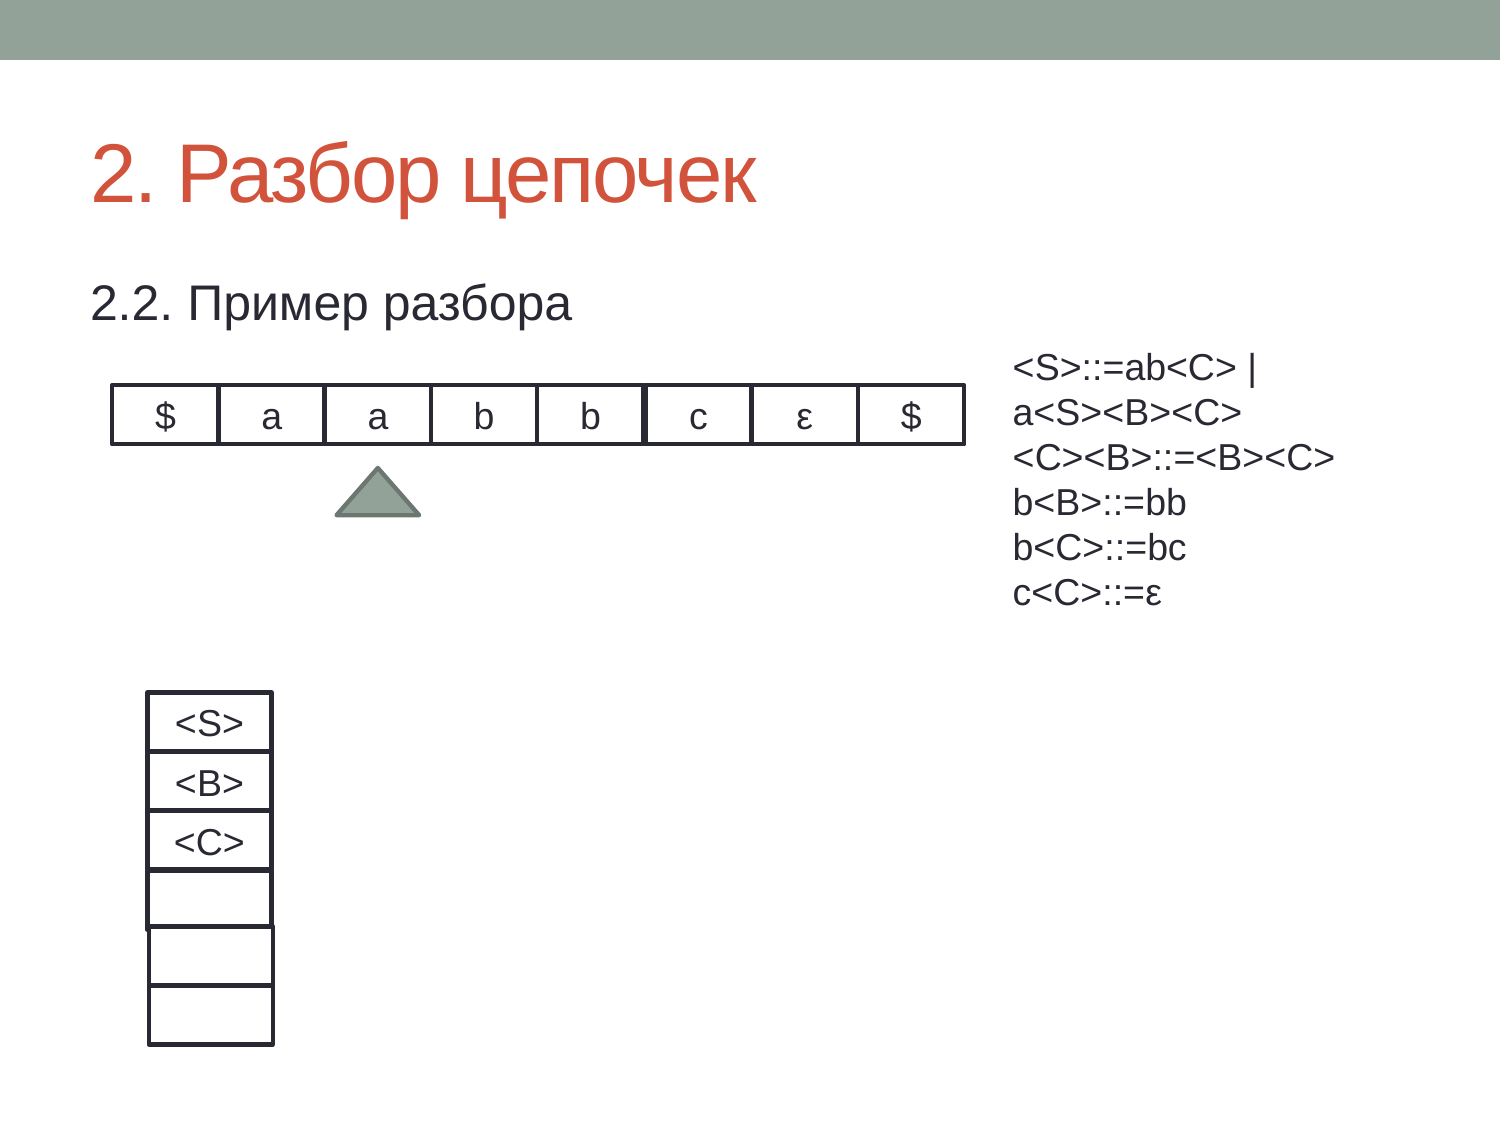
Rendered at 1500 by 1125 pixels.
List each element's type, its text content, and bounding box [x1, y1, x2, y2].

text_box [147, 983, 275, 1047]
text_box a [216, 383, 323, 446]
text_box [147, 924, 275, 983]
text_box b [429, 383, 535, 446]
text_box [145, 869, 274, 932]
text_box <B> [145, 749, 274, 808]
text_box <C> [145, 808, 274, 869]
text_box [334, 465, 422, 518]
text_box $ [110, 383, 216, 446]
text_box a [323, 383, 429, 446]
text_box <S> [145, 690, 274, 749]
list 2.2. Пример разбора [75, 262, 1425, 1063]
text_box b [535, 383, 643, 446]
title 2. Разбор цепочек [75, 87, 1425, 250]
text_box $ [856, 383, 966, 446]
text_box c [643, 383, 749, 446]
text_box ε [749, 383, 856, 446]
text_box <S>::=ab<C> | a<S><B><C> <C><B>::=<B><C> b<B>::=bb b<C>::=bc c<C>::=ε [996, 359, 1483, 641]
